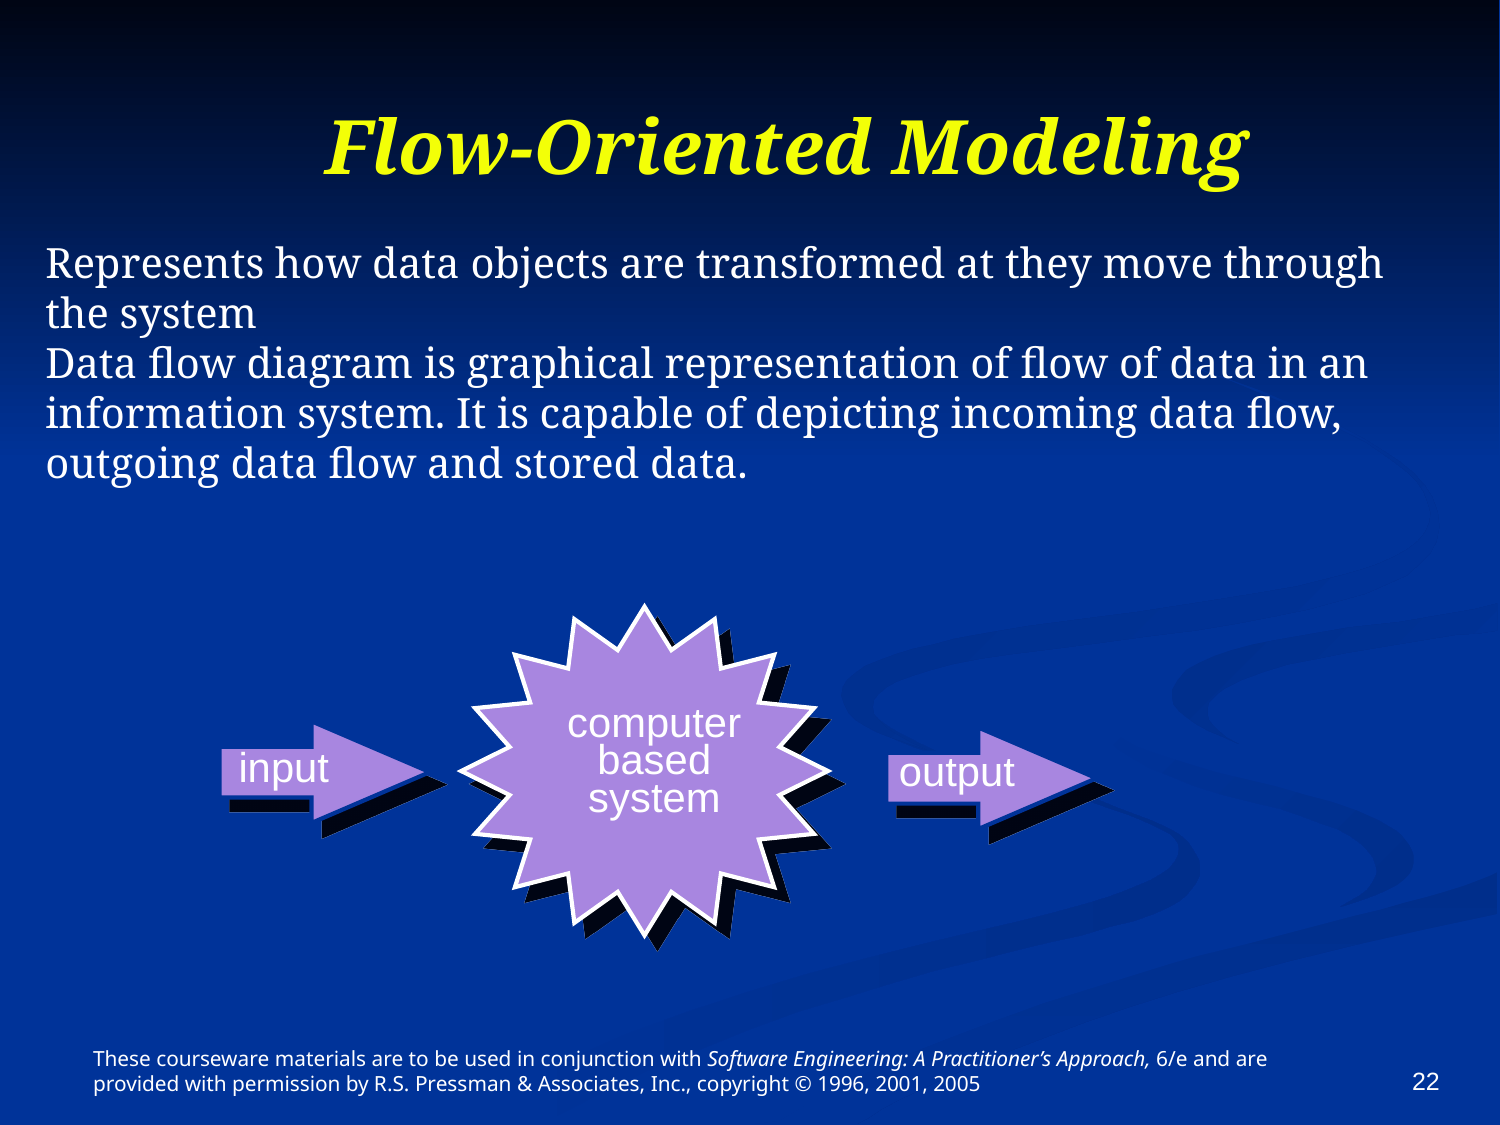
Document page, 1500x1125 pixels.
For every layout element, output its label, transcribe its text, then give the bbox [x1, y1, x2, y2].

text_box [461, 606, 828, 936]
text_box [886, 750, 1097, 830]
slide_number 22 [1351, 1025, 1456, 1103]
text_box Represents how data objects are transformed at they move through the system Data flow diagram is graphical representation of flow of data in an information system. It is capable of depicting incoming data flow, outgoing data flow and stored data. [30, 229, 1434, 495]
footer These courseware materials are to be used in conjunction with Software Engineering: A Practitioner’s Approach, 6/e and are provided with permission by R.S. Pressman & Associates, Inc., copyright © 1996, 2001, 2005 [78, 1025, 1342, 1103]
text_box computer based system [552, 699, 757, 827]
text_box [311, 735, 430, 823]
text_box [311, 721, 339, 733]
text_box [219, 746, 223, 798]
text_box input [223, 733, 345, 799]
text_box [978, 727, 1001, 737]
text_box output [884, 737, 1031, 802]
title Flow-Oriented Modeling [276, 92, 1298, 199]
